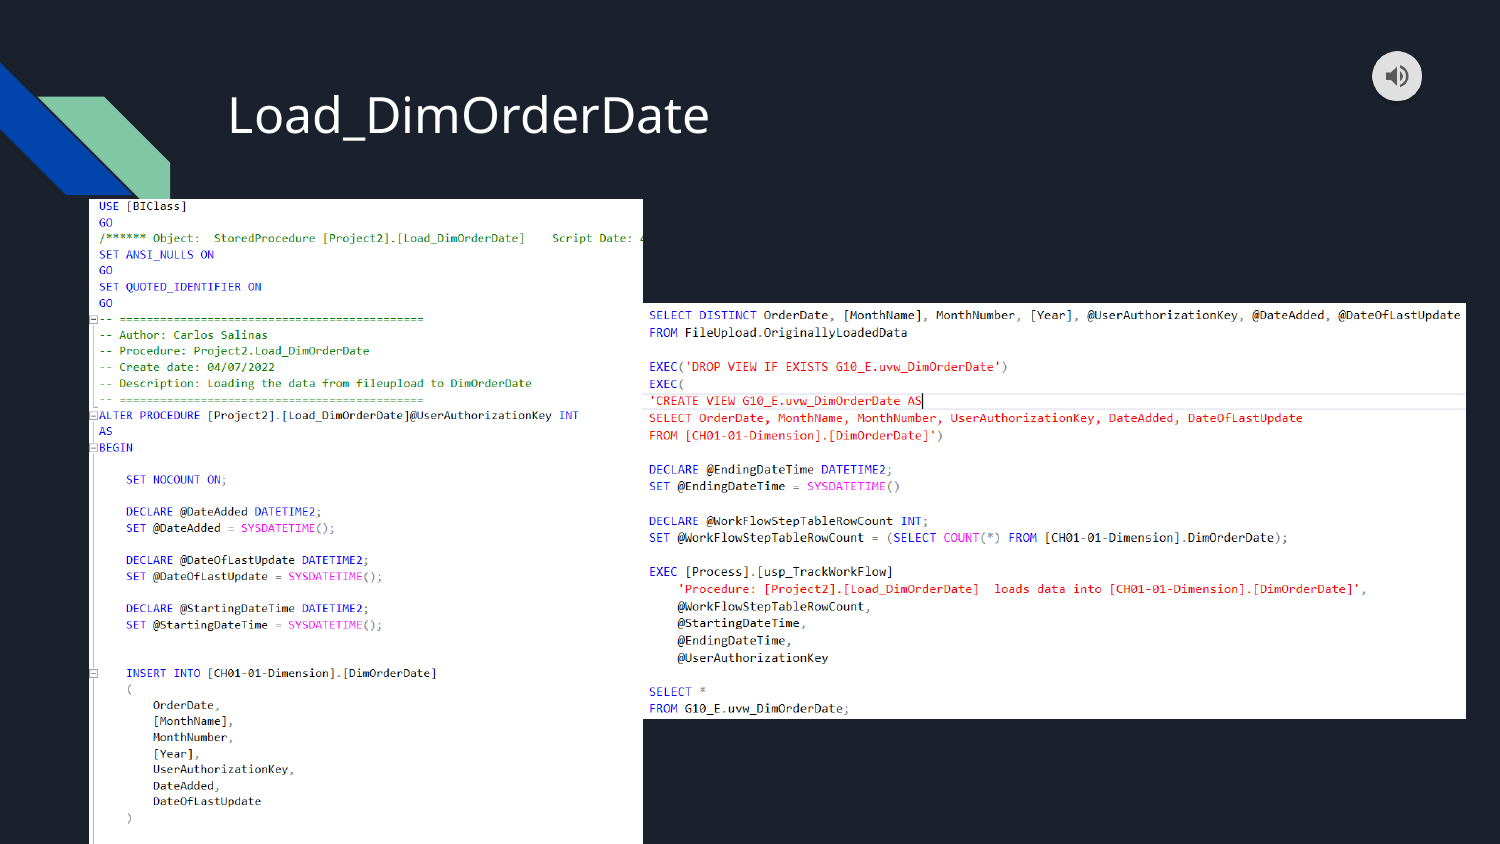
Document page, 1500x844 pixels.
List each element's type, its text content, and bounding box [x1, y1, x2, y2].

picture [1367, 46, 1427, 106]
title Load_DimOrderDate [212, 64, 1368, 215]
picture [89, 199, 1466, 844]
